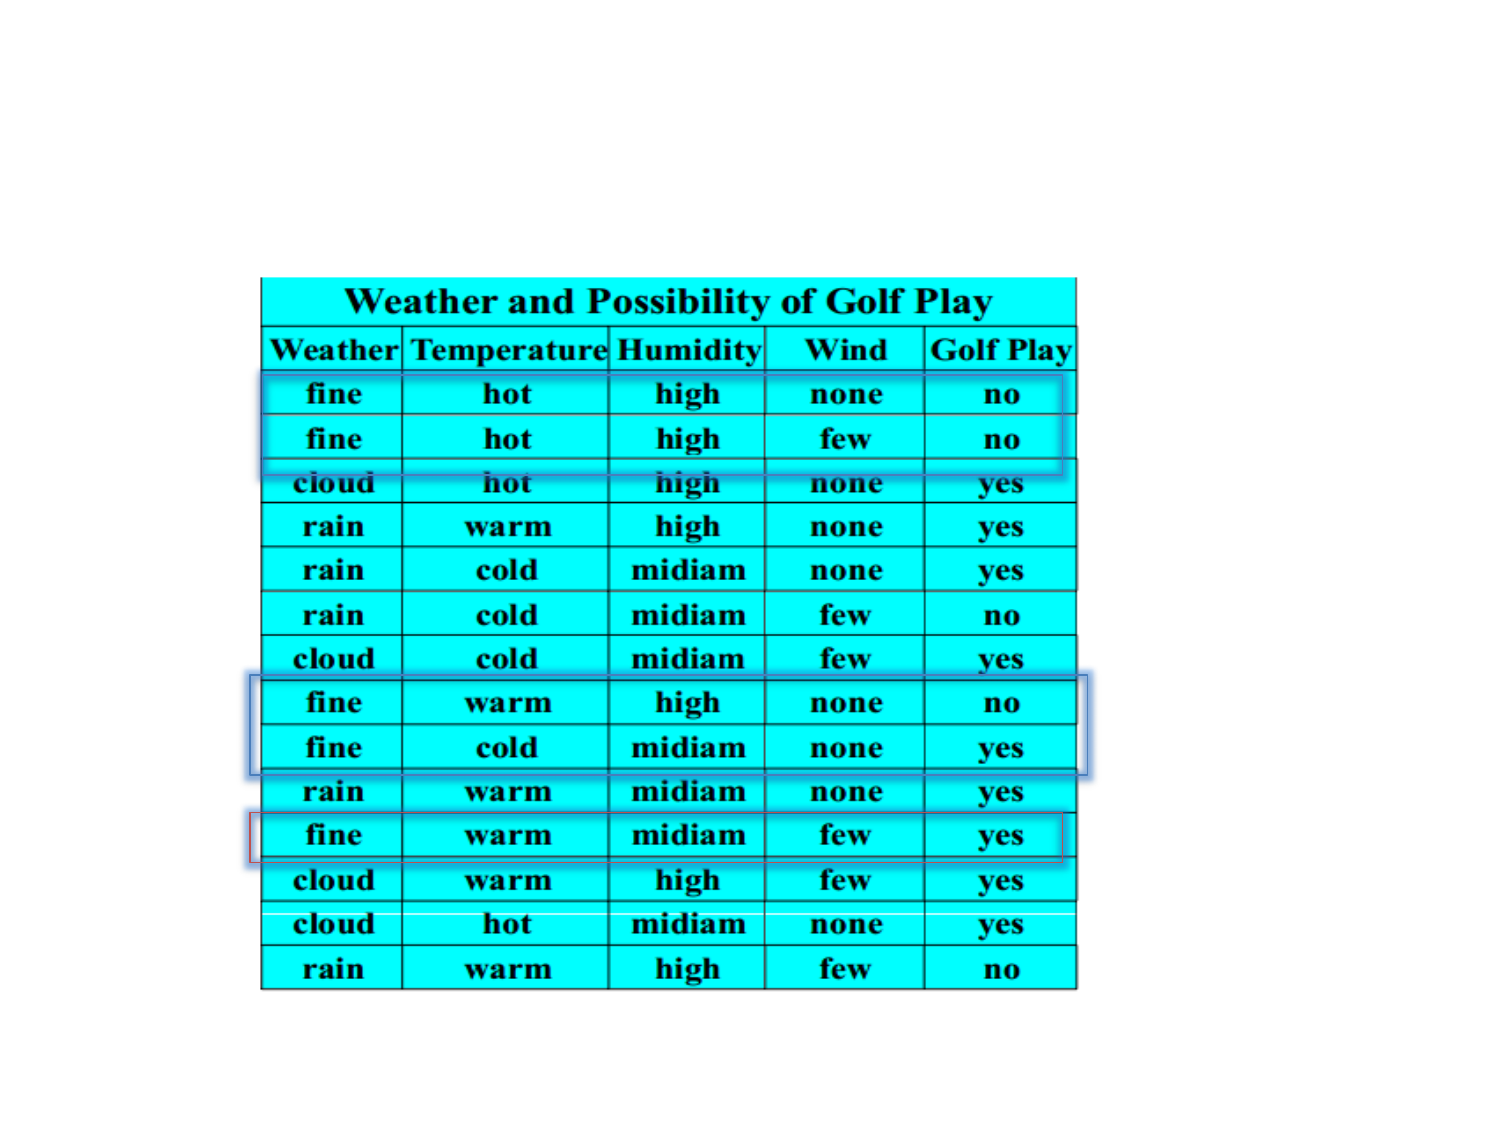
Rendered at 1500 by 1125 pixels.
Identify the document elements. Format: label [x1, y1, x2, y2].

list [249, 274, 1088, 1001]
